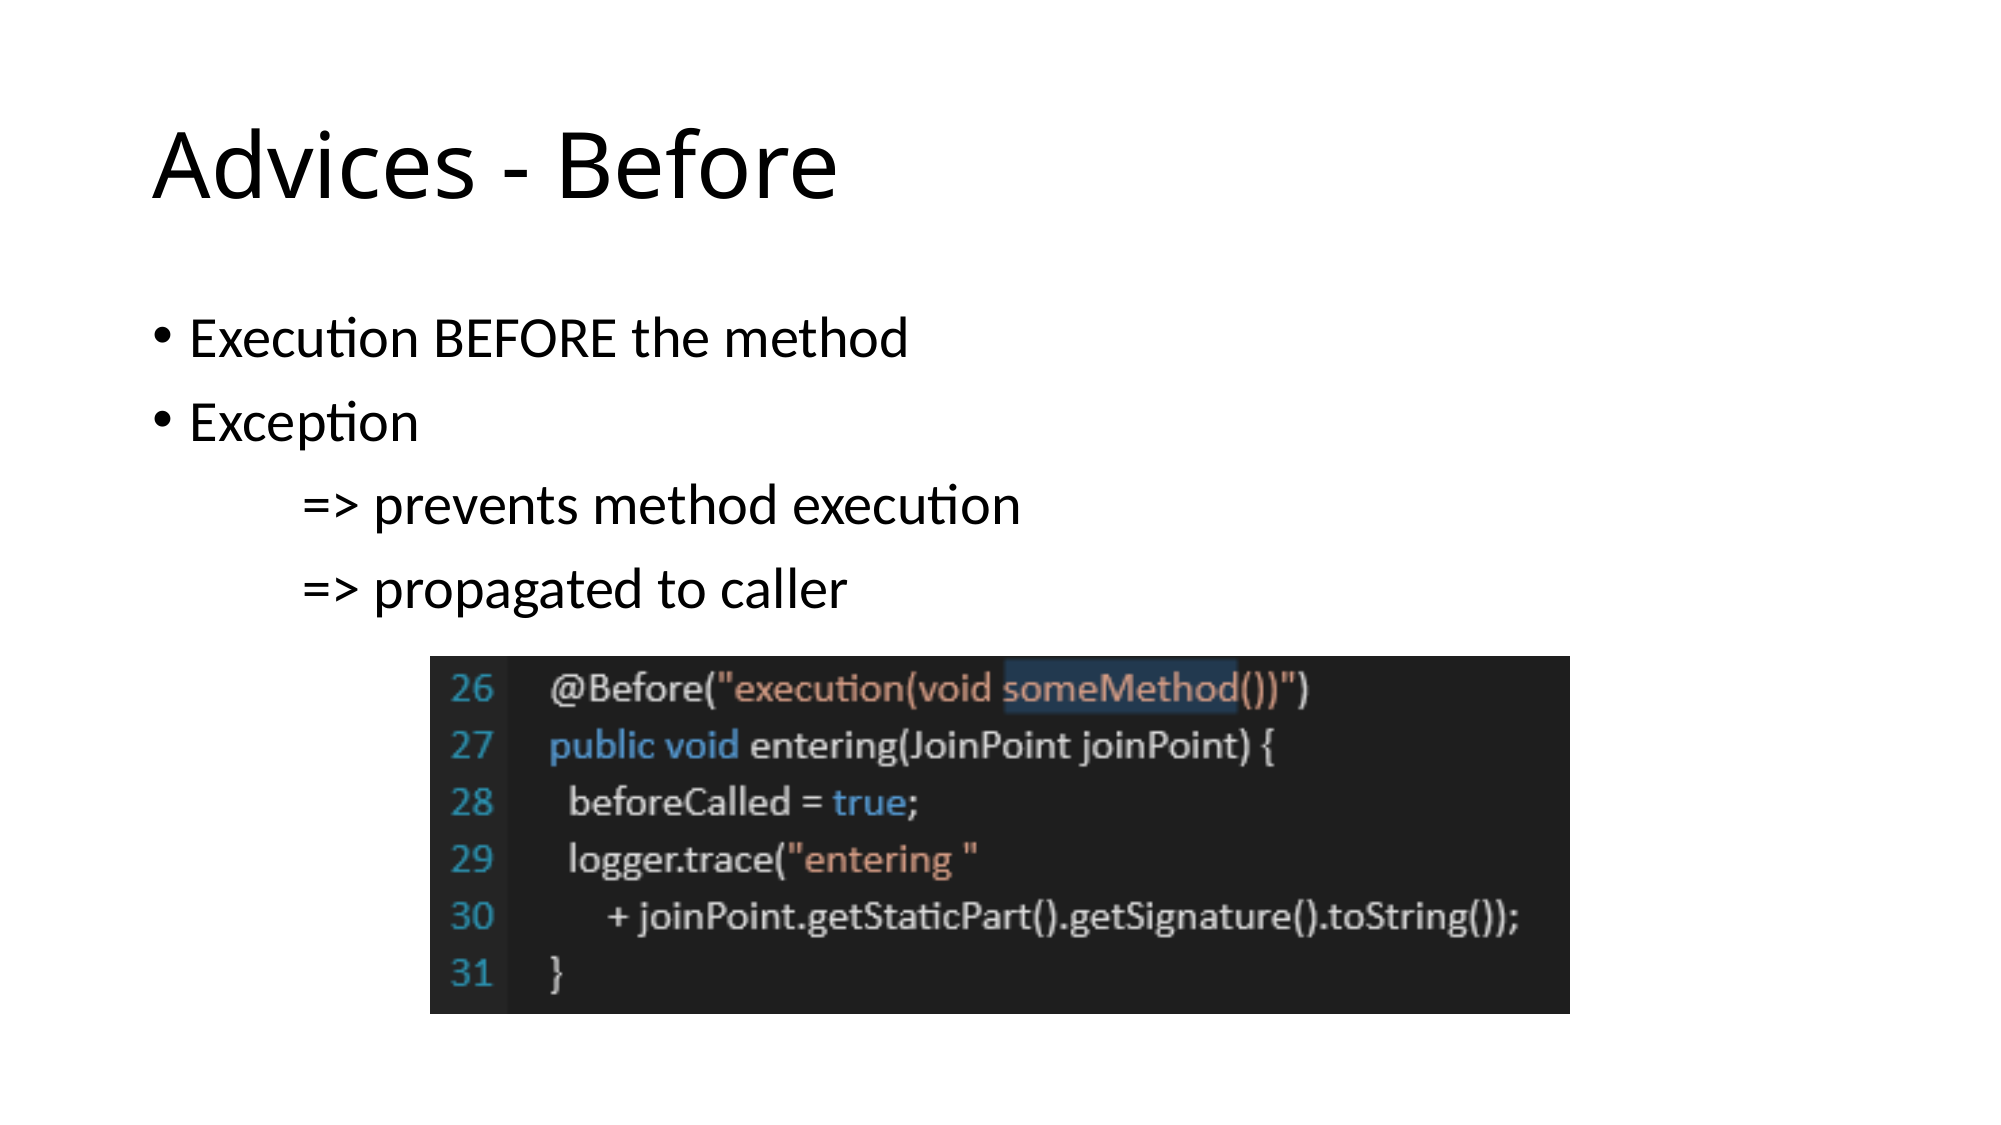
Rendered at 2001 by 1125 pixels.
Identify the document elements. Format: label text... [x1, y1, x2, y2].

picture [430, 656, 1570, 1014]
list Execution BEFORE the method Exception => prevents method execution => propagated to caller [137, 299, 1863, 1014]
title Advices - Before [137, 59, 1863, 278]
